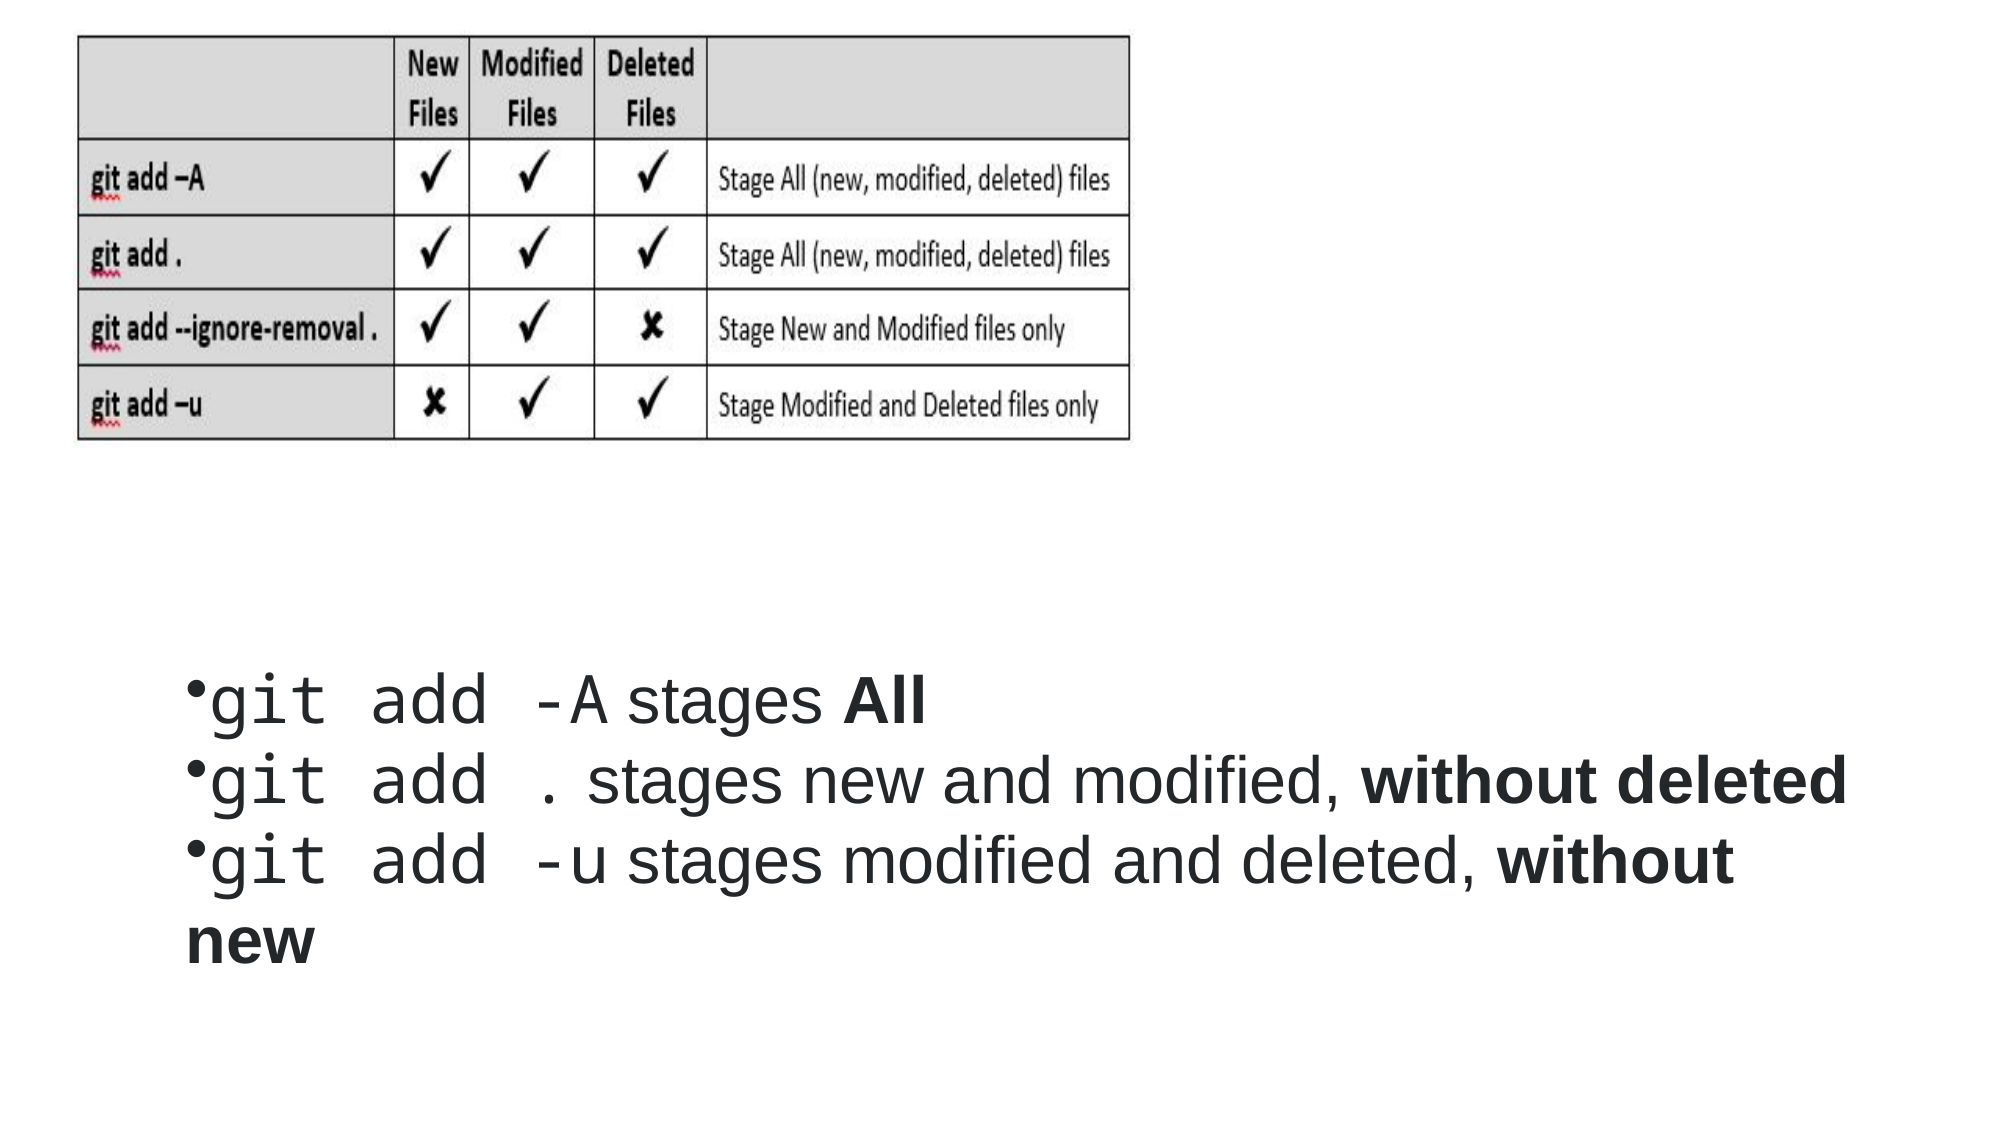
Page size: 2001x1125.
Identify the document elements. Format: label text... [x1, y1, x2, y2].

picture [73, 29, 1135, 448]
list git add -A stages All git add . stages new and modified, without deleted git add -u stages modified and deleted, without new [185, 497, 1878, 1125]
